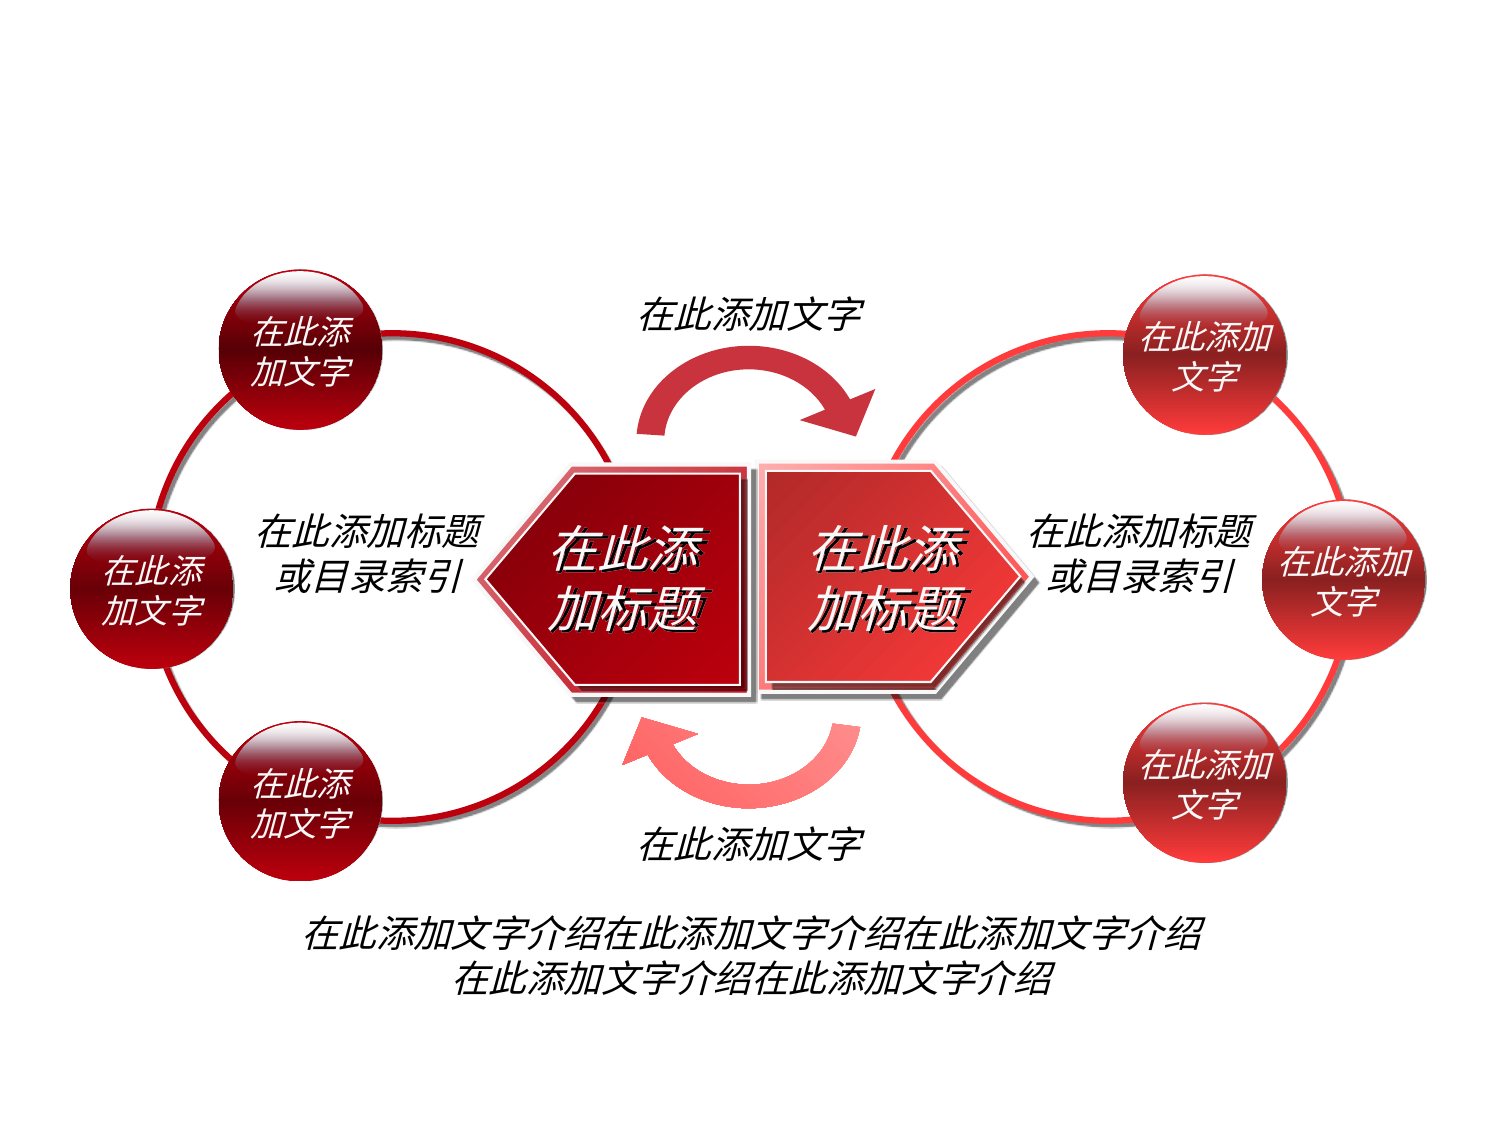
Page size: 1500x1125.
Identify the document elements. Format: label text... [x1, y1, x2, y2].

text_box [170, 606, 601, 821]
text_box 在此添加标题或目录索引 [231, 500, 468, 606]
text_box [636, 345, 876, 437]
text_box 在此添加文字介绍在此添加文字介绍在此添加文字介绍 在此添加文字介绍在此添加文字介绍 [235, 903, 1267, 1053]
text_box 在此添加文字 [598, 813, 899, 873]
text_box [756, 461, 1033, 693]
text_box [218, 720, 383, 882]
text_box 在此添加文字 [598, 283, 899, 343]
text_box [1261, 499, 1427, 661]
text_box [159, 333, 608, 506]
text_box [70, 508, 235, 670]
text_box [898, 606, 1335, 821]
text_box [473, 464, 750, 695]
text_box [218, 269, 383, 431]
text_box 在此添加标题或目录索引 [1038, 500, 1258, 606]
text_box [1122, 702, 1288, 864]
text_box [1122, 274, 1288, 436]
text_box [622, 717, 861, 809]
text_box [894, 333, 1339, 500]
